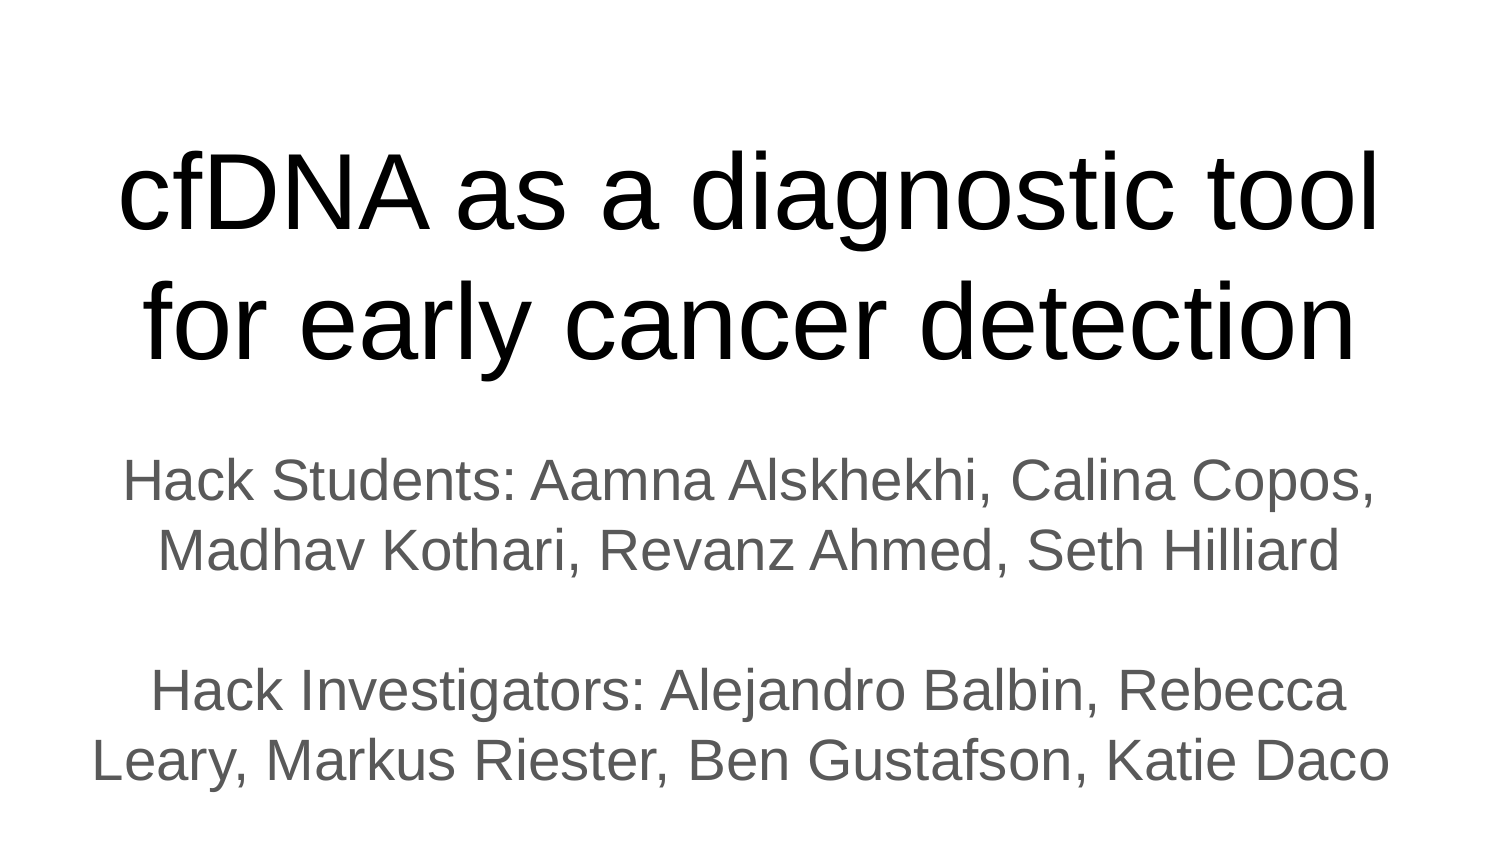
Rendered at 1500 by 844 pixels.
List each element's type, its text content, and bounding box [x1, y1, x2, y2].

title cfDNA as a diagnostic tool for early cancer detection [51, 59, 1449, 397]
subtitle Hack Students: Aamna Alskhekhi, Calina Copos, Madhav Kothari, Revanz Ahmed, Seth Hilliard Hack Investigators: Alejandro Balbin, Rebecca Leary, Markus Riester, Ben Gustafson, Katie Daco [51, 427, 1449, 558]
